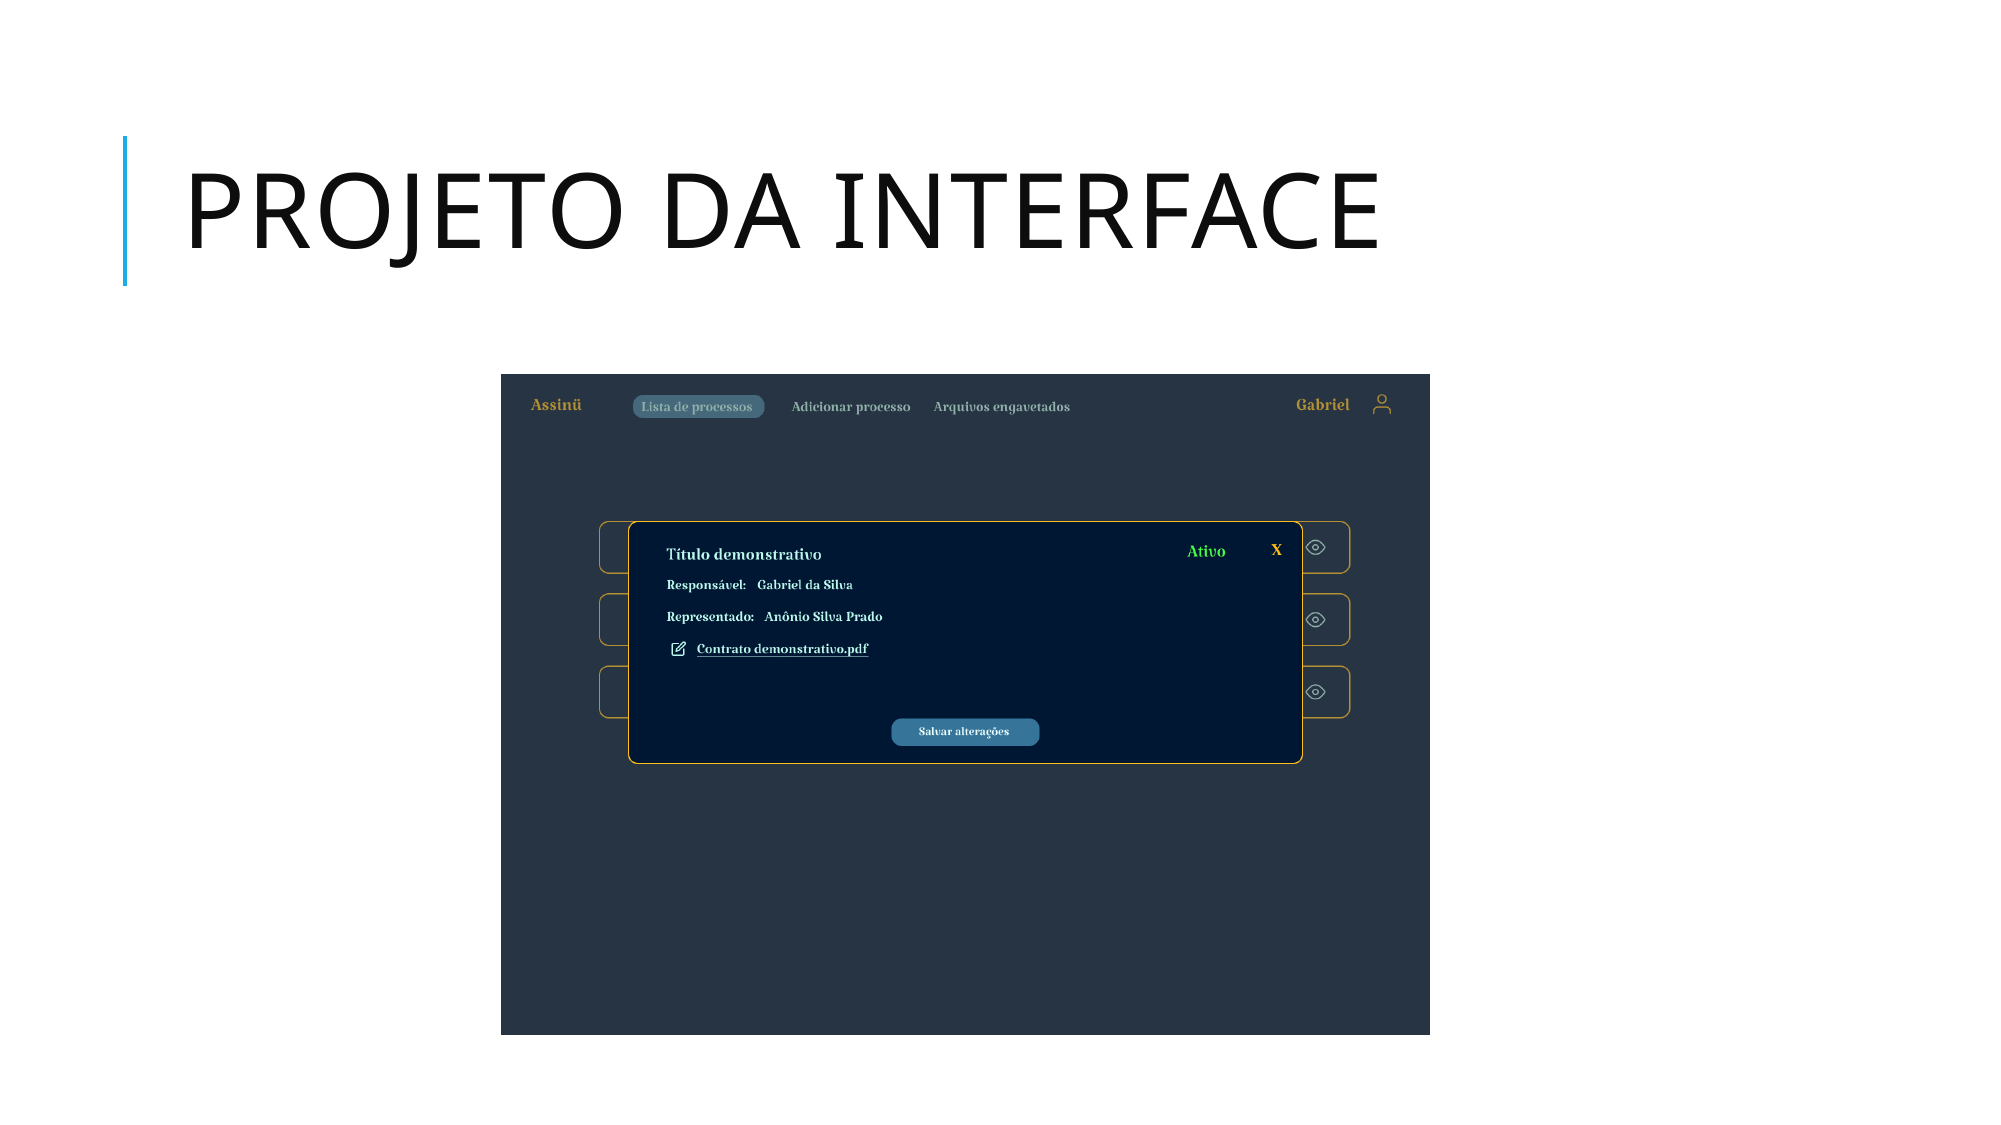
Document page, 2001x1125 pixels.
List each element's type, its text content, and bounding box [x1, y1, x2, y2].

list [500, 374, 1430, 1036]
title Projeto da Interface [168, 96, 1763, 342]
